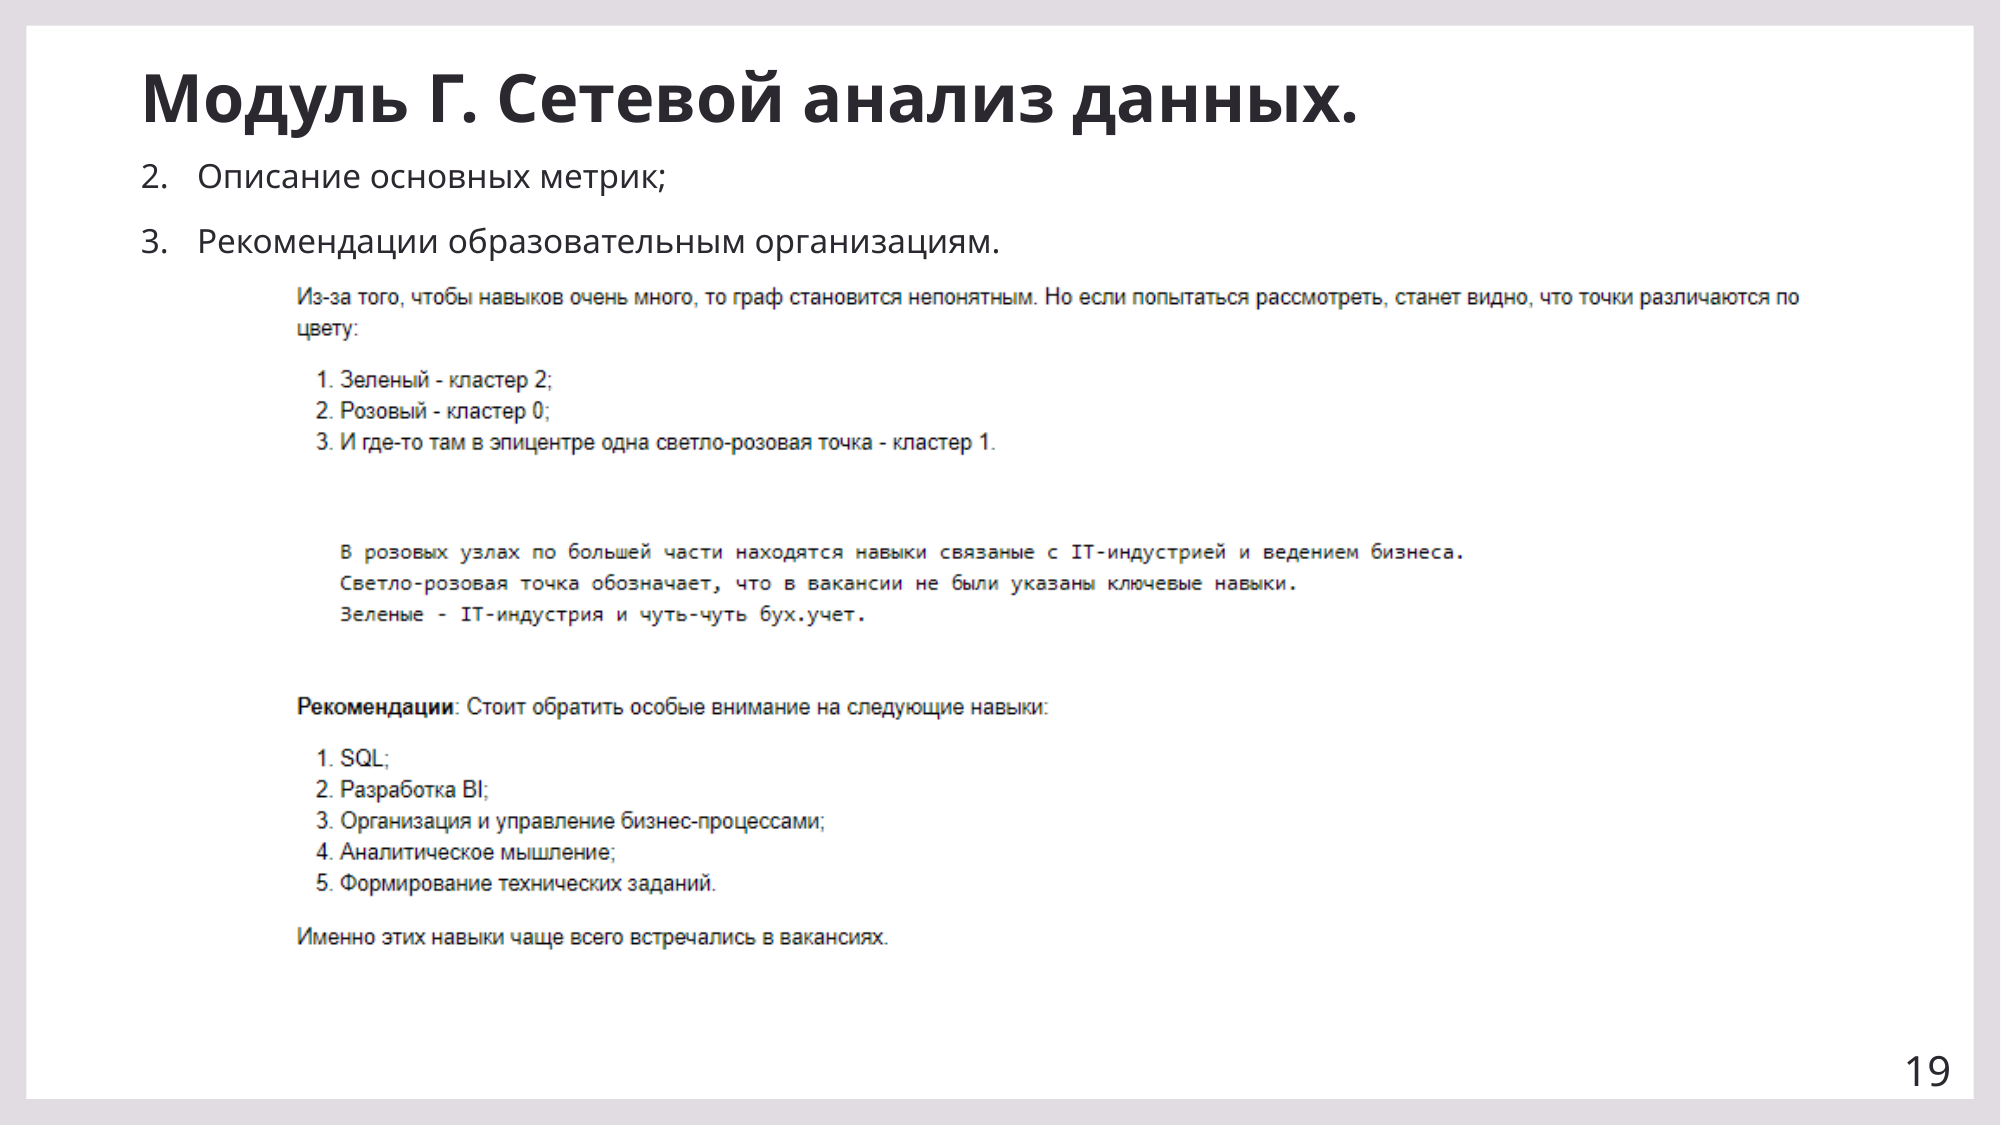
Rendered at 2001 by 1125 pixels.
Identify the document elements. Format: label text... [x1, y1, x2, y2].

list Описание основных метрик; Рекомендации образовательным организациям. [125, 143, 1974, 271]
title Модуль Г. Сетевой анализ данных. [125, 37, 1910, 143]
text_box 19 [1881, 1037, 1974, 1113]
picture [281, 284, 1818, 969]
